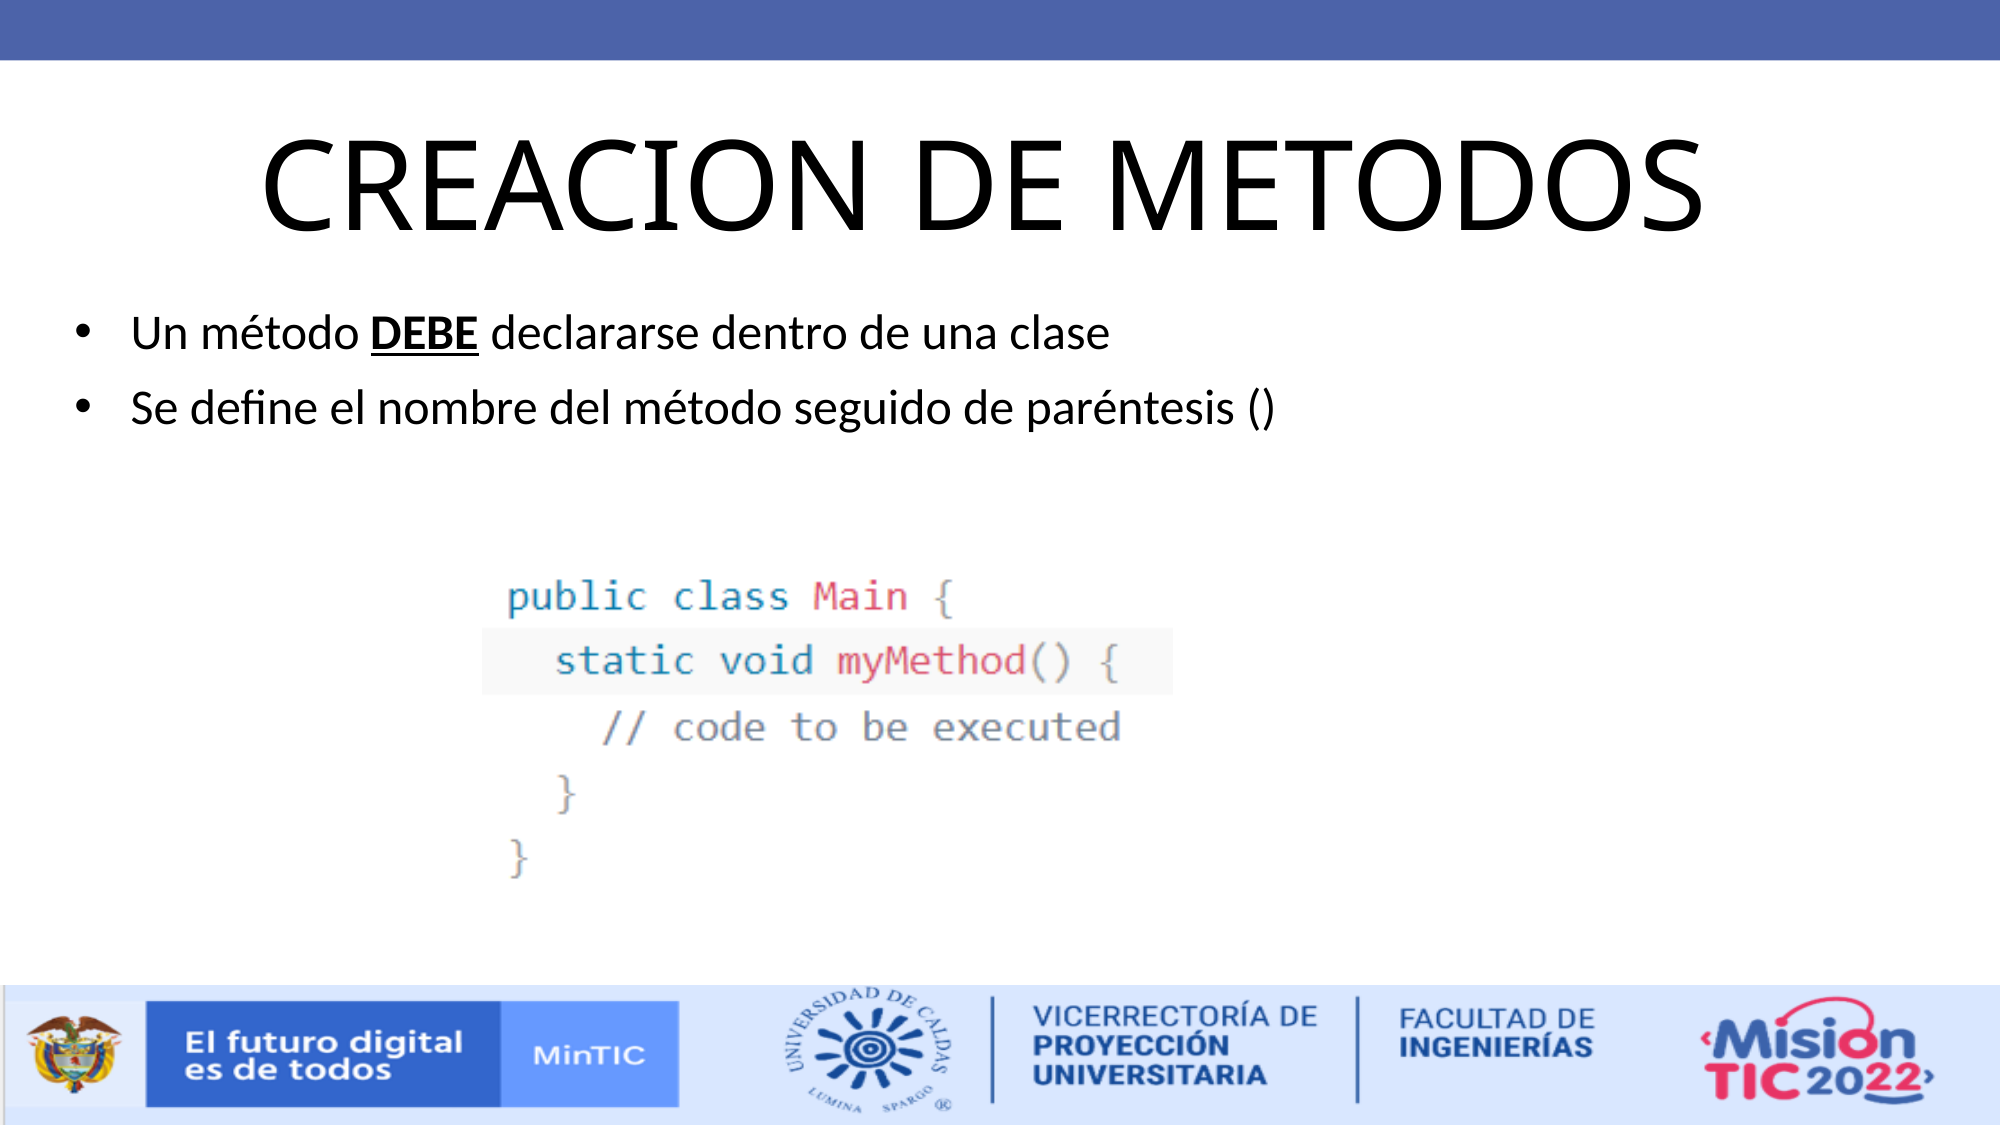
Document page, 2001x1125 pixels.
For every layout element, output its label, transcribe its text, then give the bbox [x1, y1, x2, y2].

picture [0, 985, 2000, 1125]
subtitle Un método DEBE declararse dentro de una clase Se define el nombre del método seguido de paréntesis () [59, 299, 1787, 925]
picture [481, 562, 1173, 902]
text_box [0, 0, 2000, 62]
title CREACION DE METODOS [29, 62, 1937, 266]
